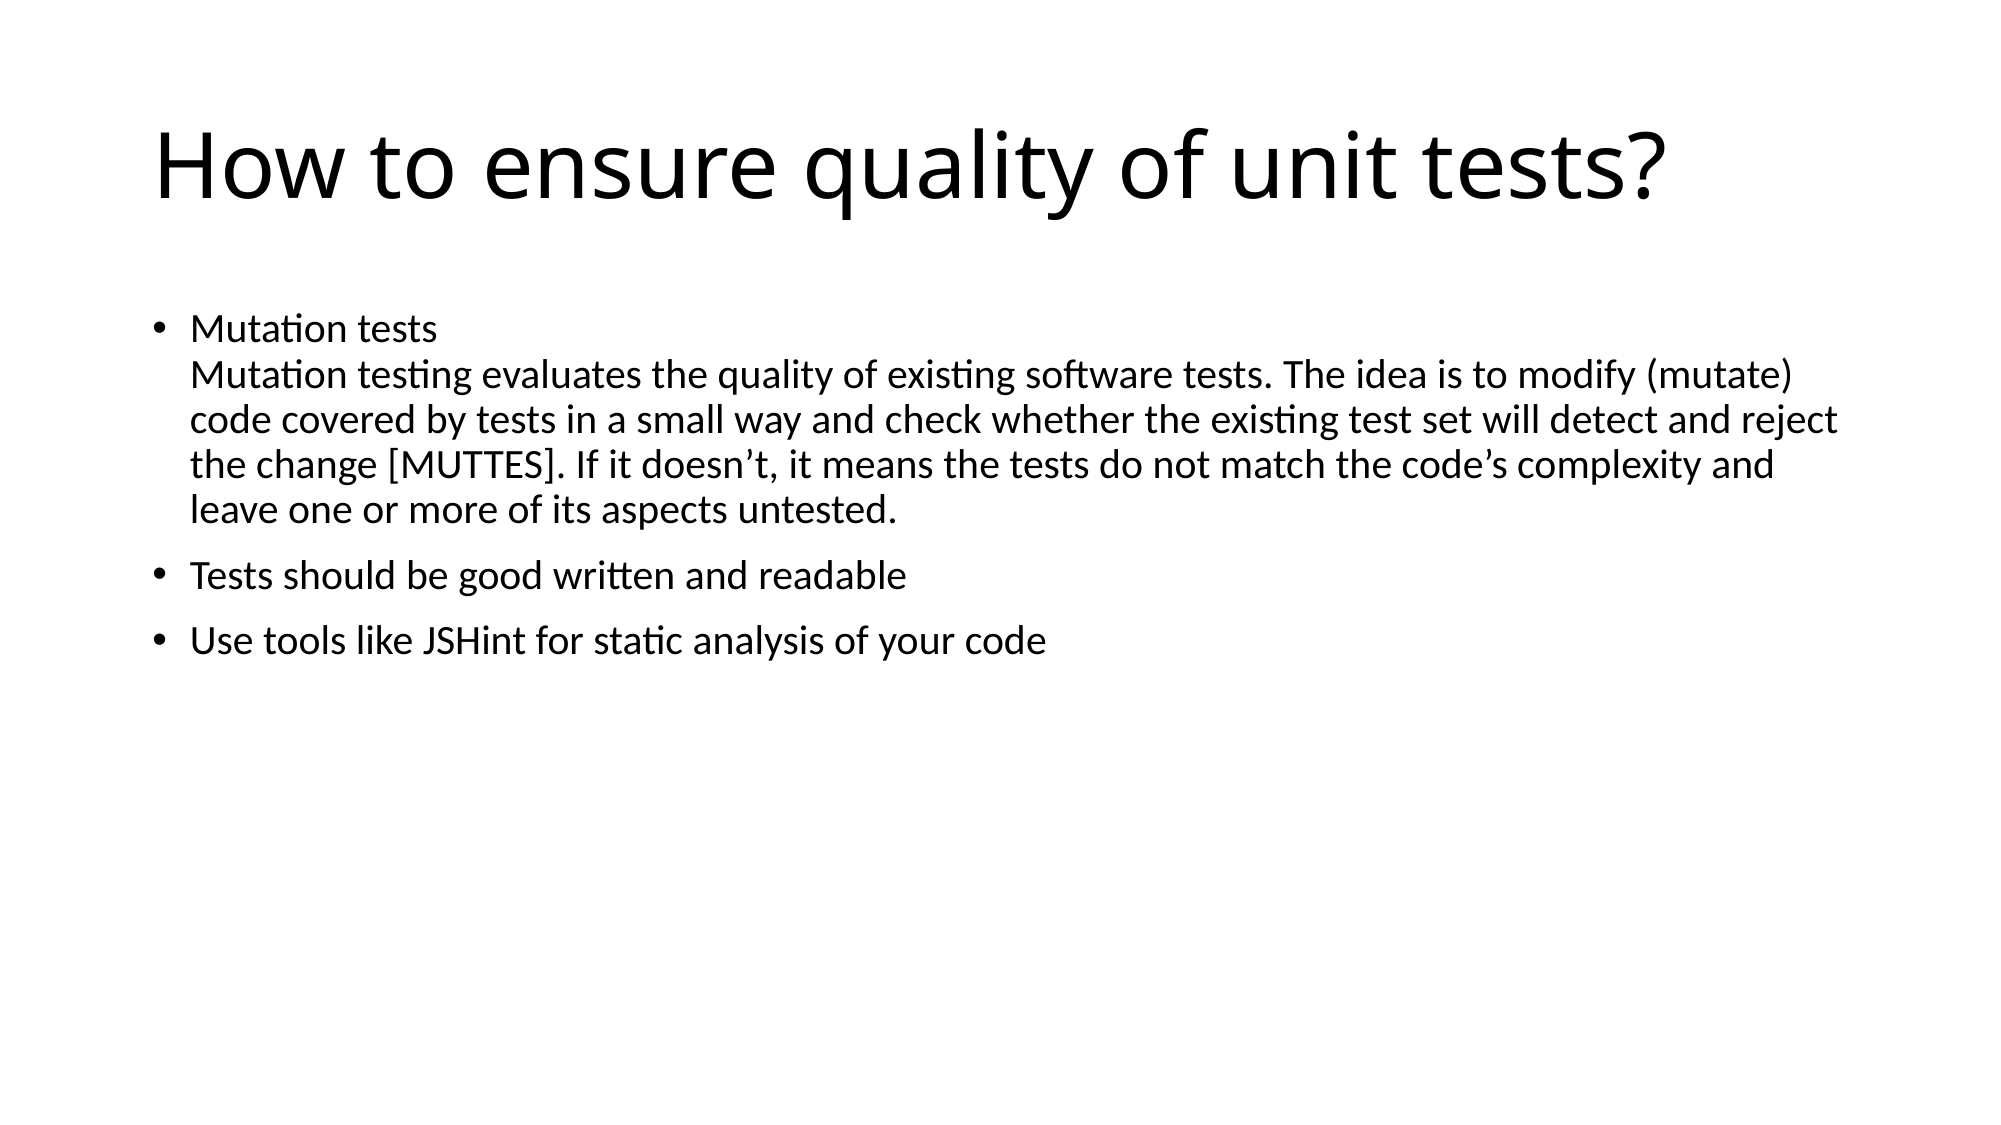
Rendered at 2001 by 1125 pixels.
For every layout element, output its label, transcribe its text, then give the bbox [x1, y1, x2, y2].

list Mutation tests Mutation testing evaluates the quality of existing software tests. The idea is to modify (mutate) code covered by tests in a small way and check whether the existing test set will detect and reject the change [MUTTES]. If it doesn’t, it means the tests do not match the code’s complexity and leave one or more of its aspects untested. Tests should be good written and readable Use tools like JSHint for static analysis of your code [137, 299, 1863, 1125]
title How to ensure quality of unit tests? [137, 59, 1863, 278]
